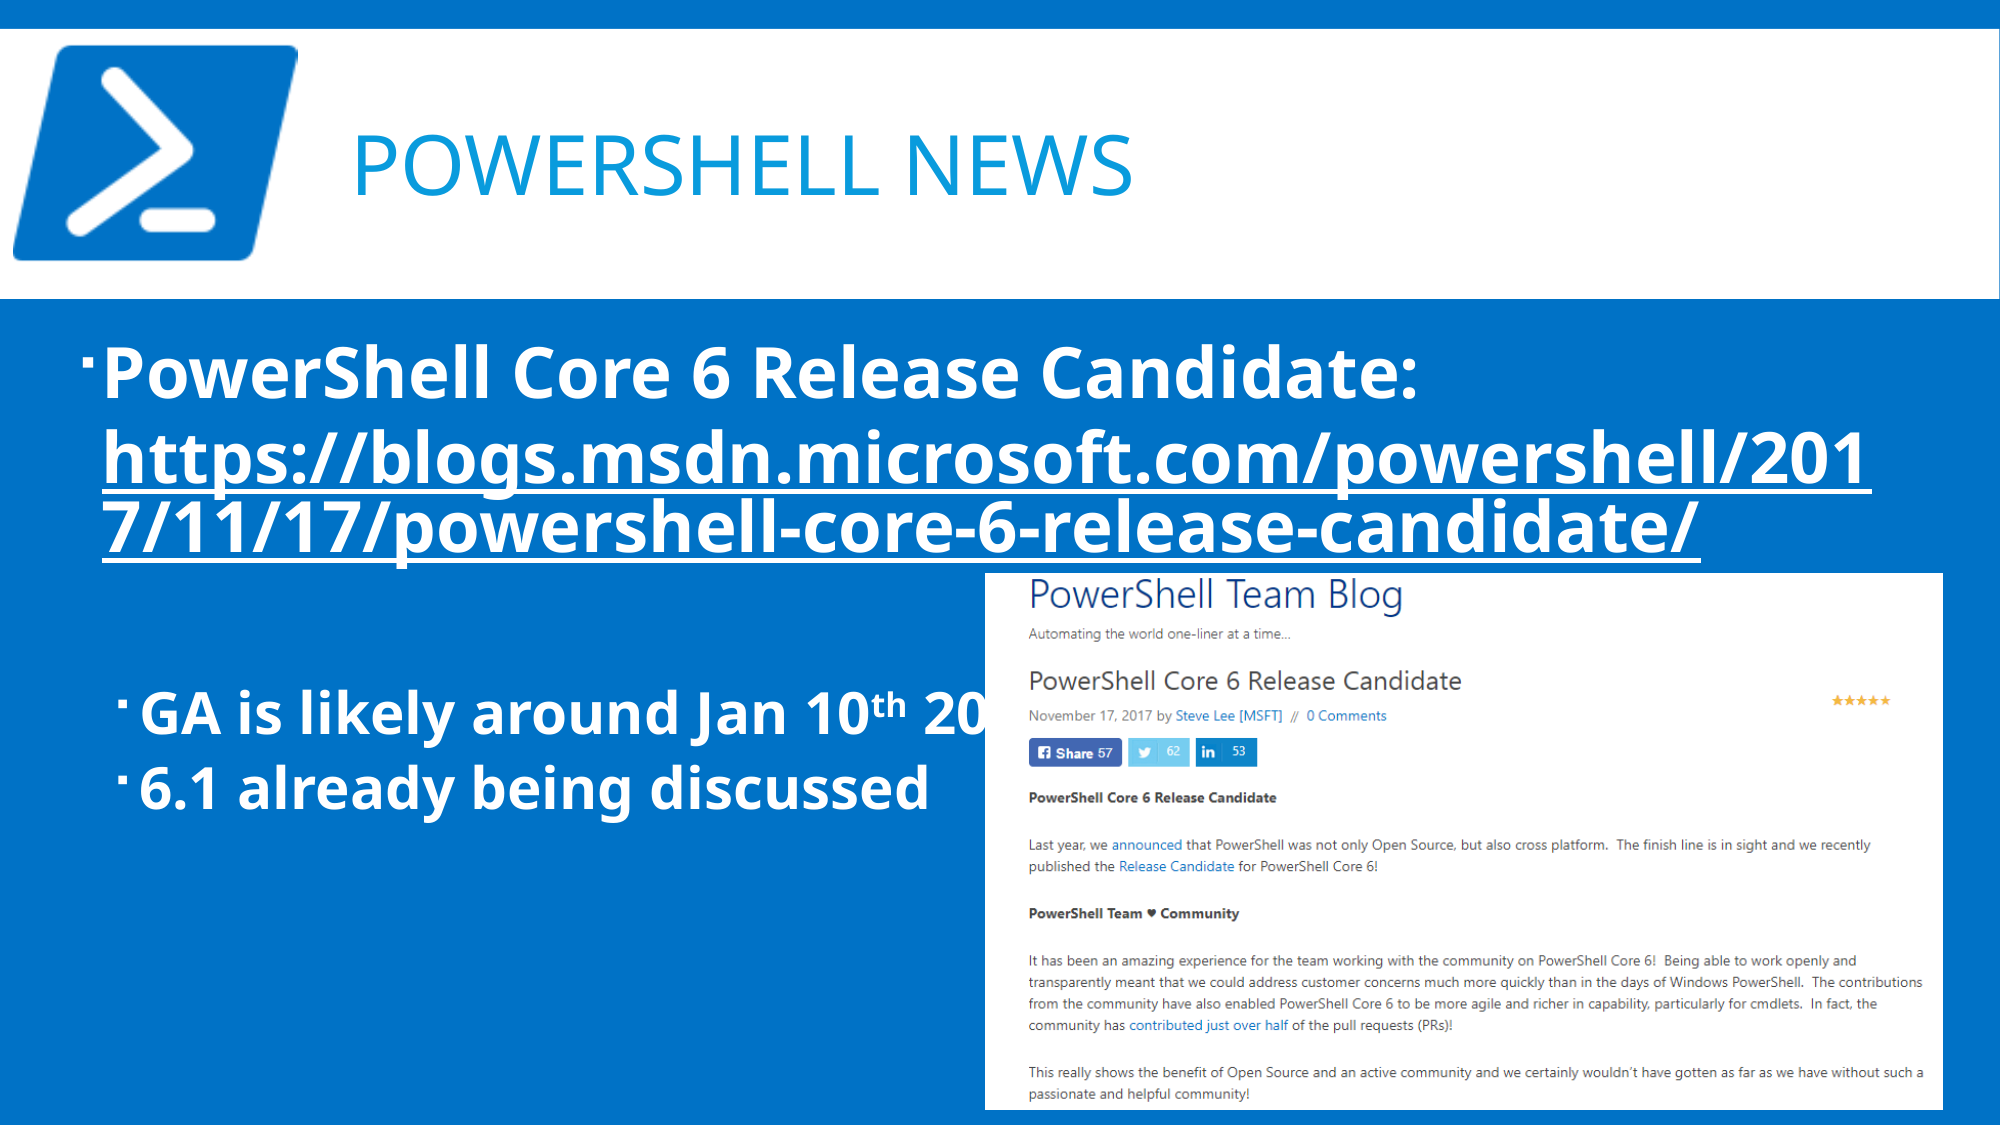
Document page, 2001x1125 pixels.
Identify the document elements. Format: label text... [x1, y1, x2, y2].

list PowerShell Core 6 Release Candidate: https://blogs.msdn.microsoft.com/powershell/2017/11/17/powershell-core-6-release-candidate/ GA is likely around Jan 10th 2018 6.1 already being discussed [56, 329, 1914, 818]
title PowerShell news [335, 46, 1803, 295]
picture [13, 9, 298, 295]
picture [984, 573, 1943, 1111]
